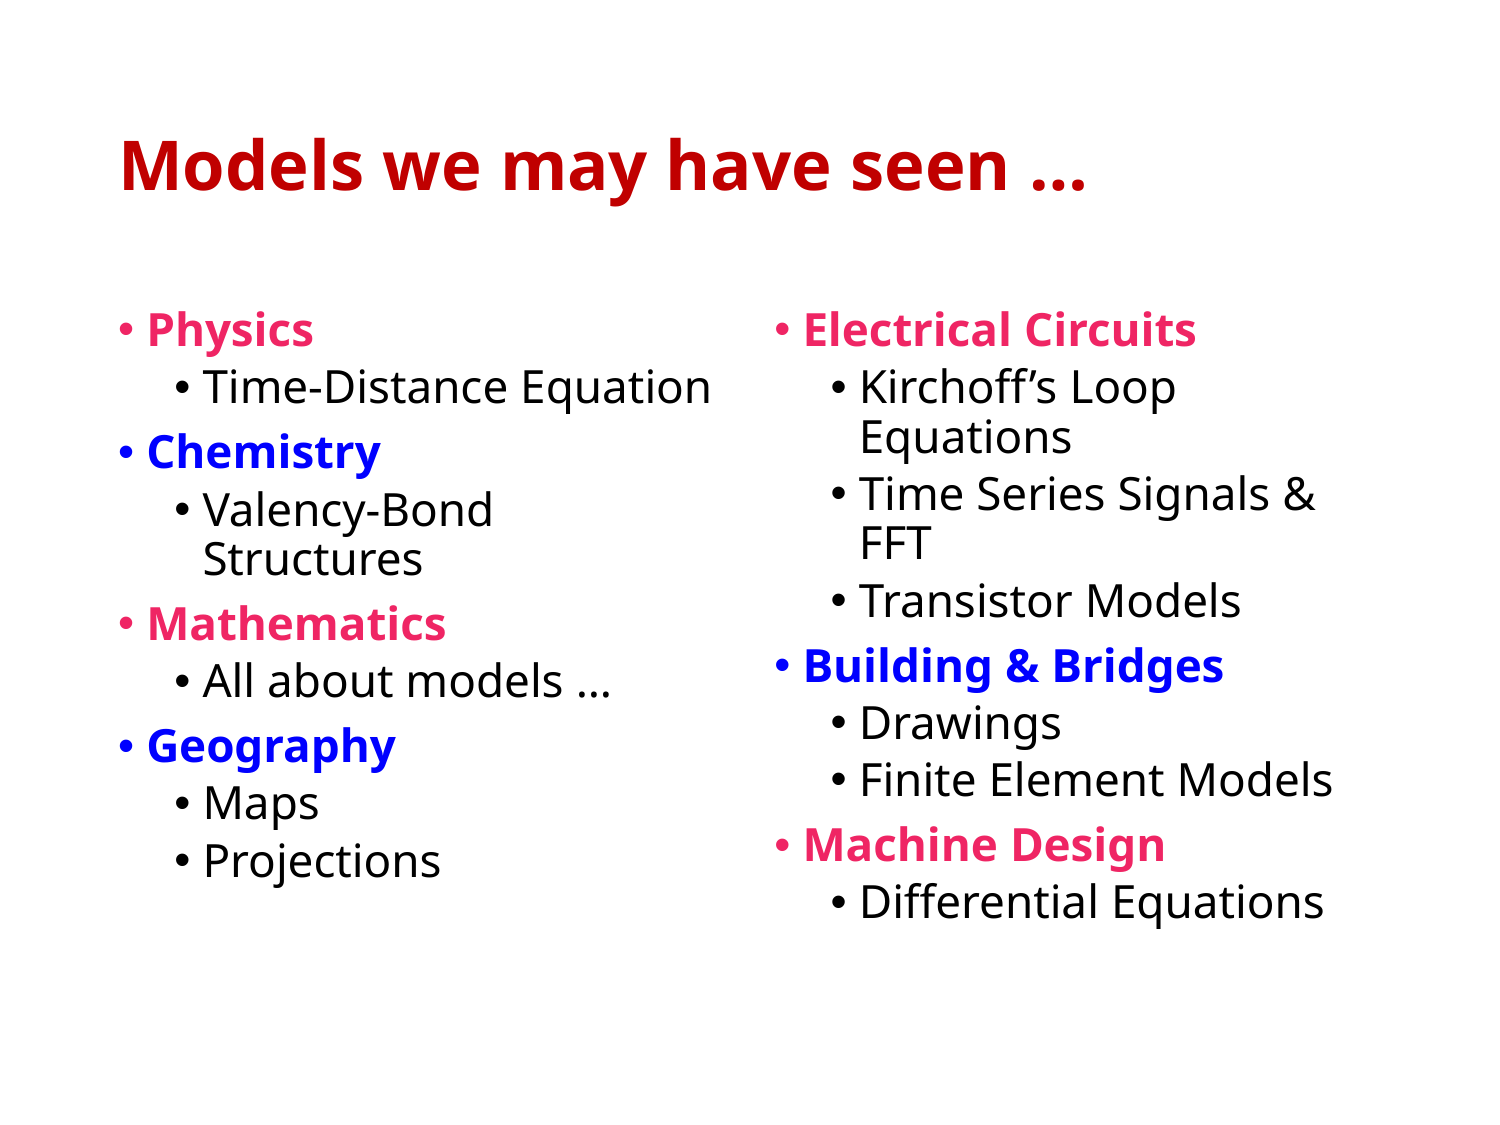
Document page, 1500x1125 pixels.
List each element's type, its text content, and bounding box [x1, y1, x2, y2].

list Physics Time-Distance Equation Chemistry Valency-Bond Structures Mathematics All about models … Geography Maps Projections [103, 299, 741, 1014]
list Electrical Circuits Kirchoff’s Loop Equations Time Series Signals & FFT Transistor Models Building & Bridges Drawings Finite Element Models Machine Design Differential Equations [759, 299, 1397, 1014]
title Models we may have seen … [103, 59, 1397, 278]
